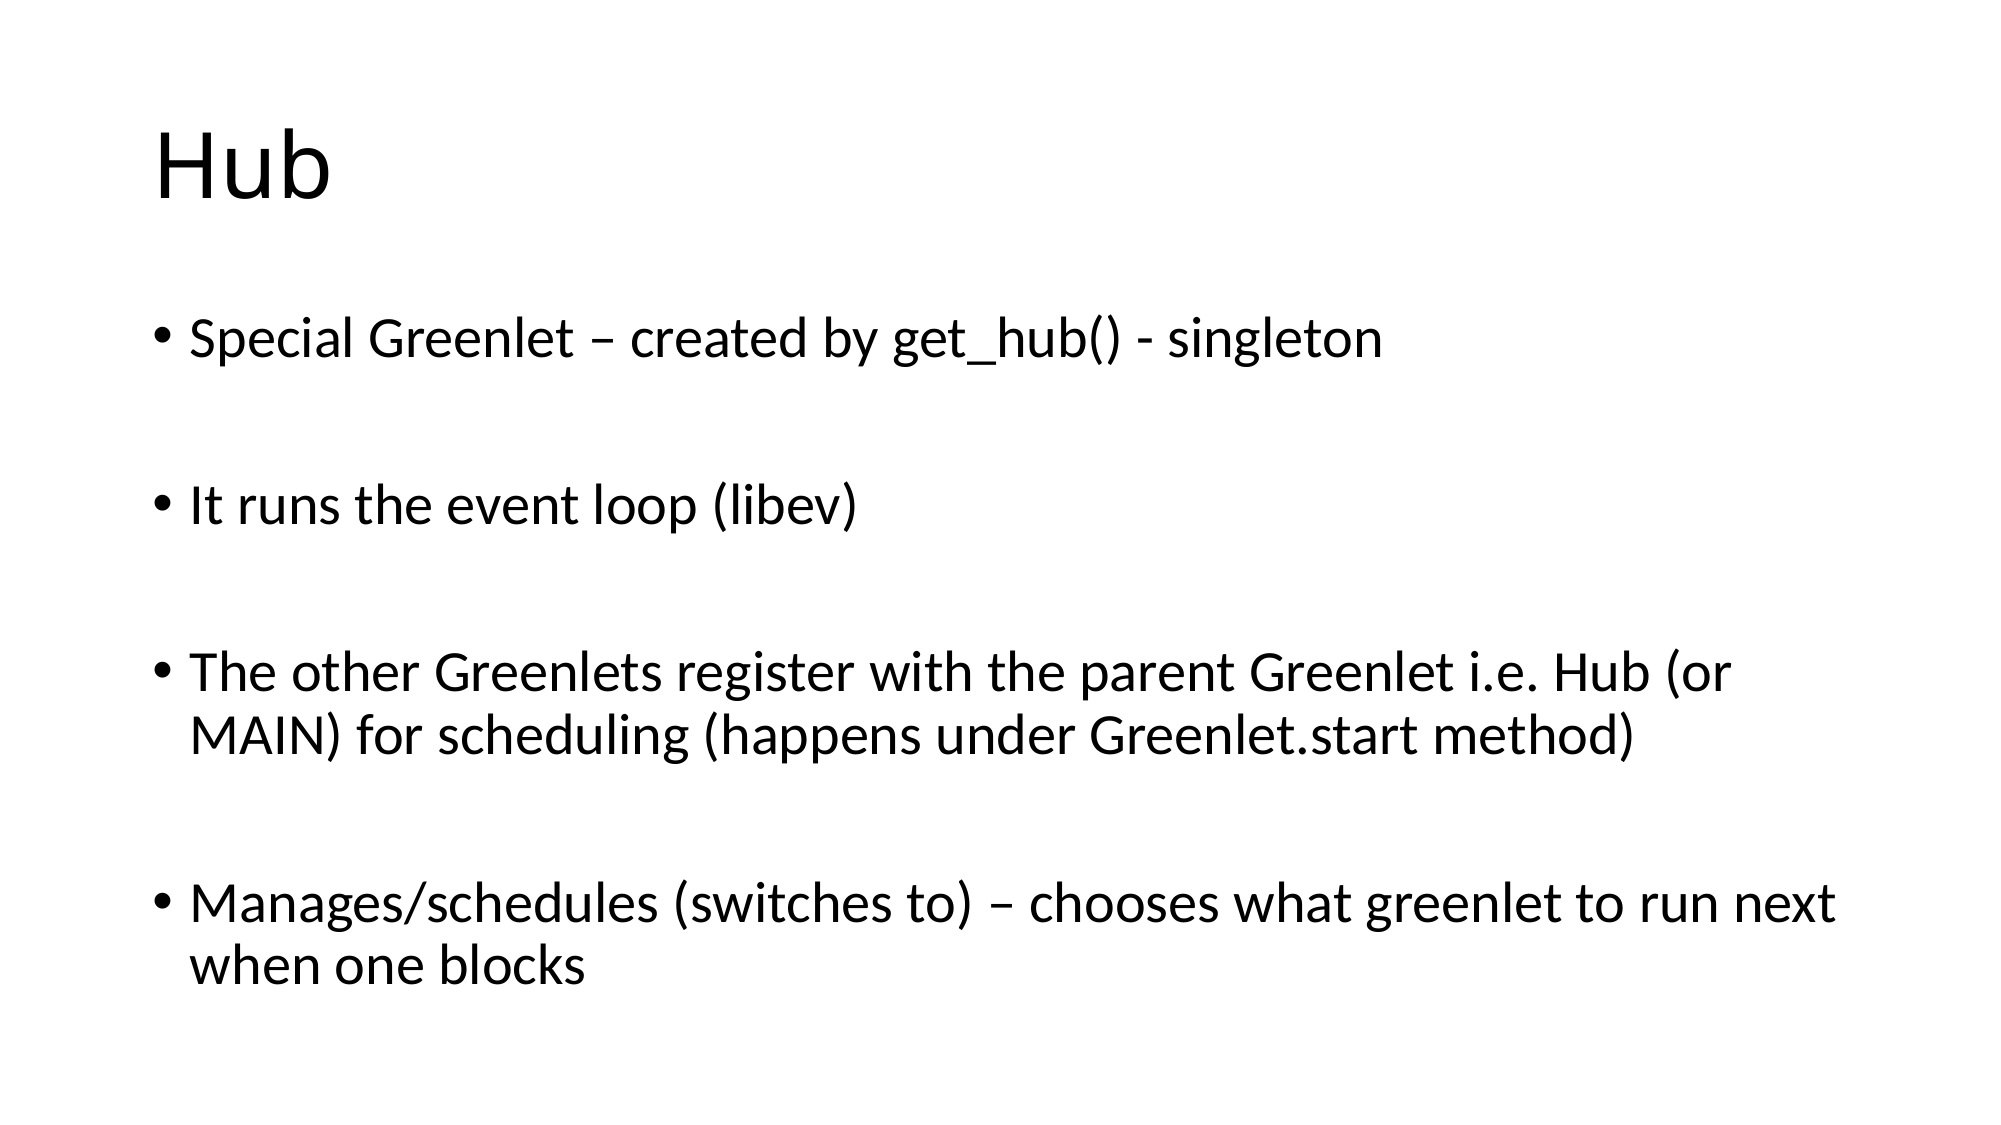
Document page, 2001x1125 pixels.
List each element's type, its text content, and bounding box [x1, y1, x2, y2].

list Special Greenlet – created by get_hub() - singleton It runs the event loop (libev) The other Greenlets register with the parent Greenlet i.e. Hub (or MAIN) for scheduling (happens under Greenlet.start method) Manages/schedules (switches to) – chooses what greenlet to run next when one blocks [137, 299, 1863, 1014]
title Hub [137, 59, 1863, 278]
